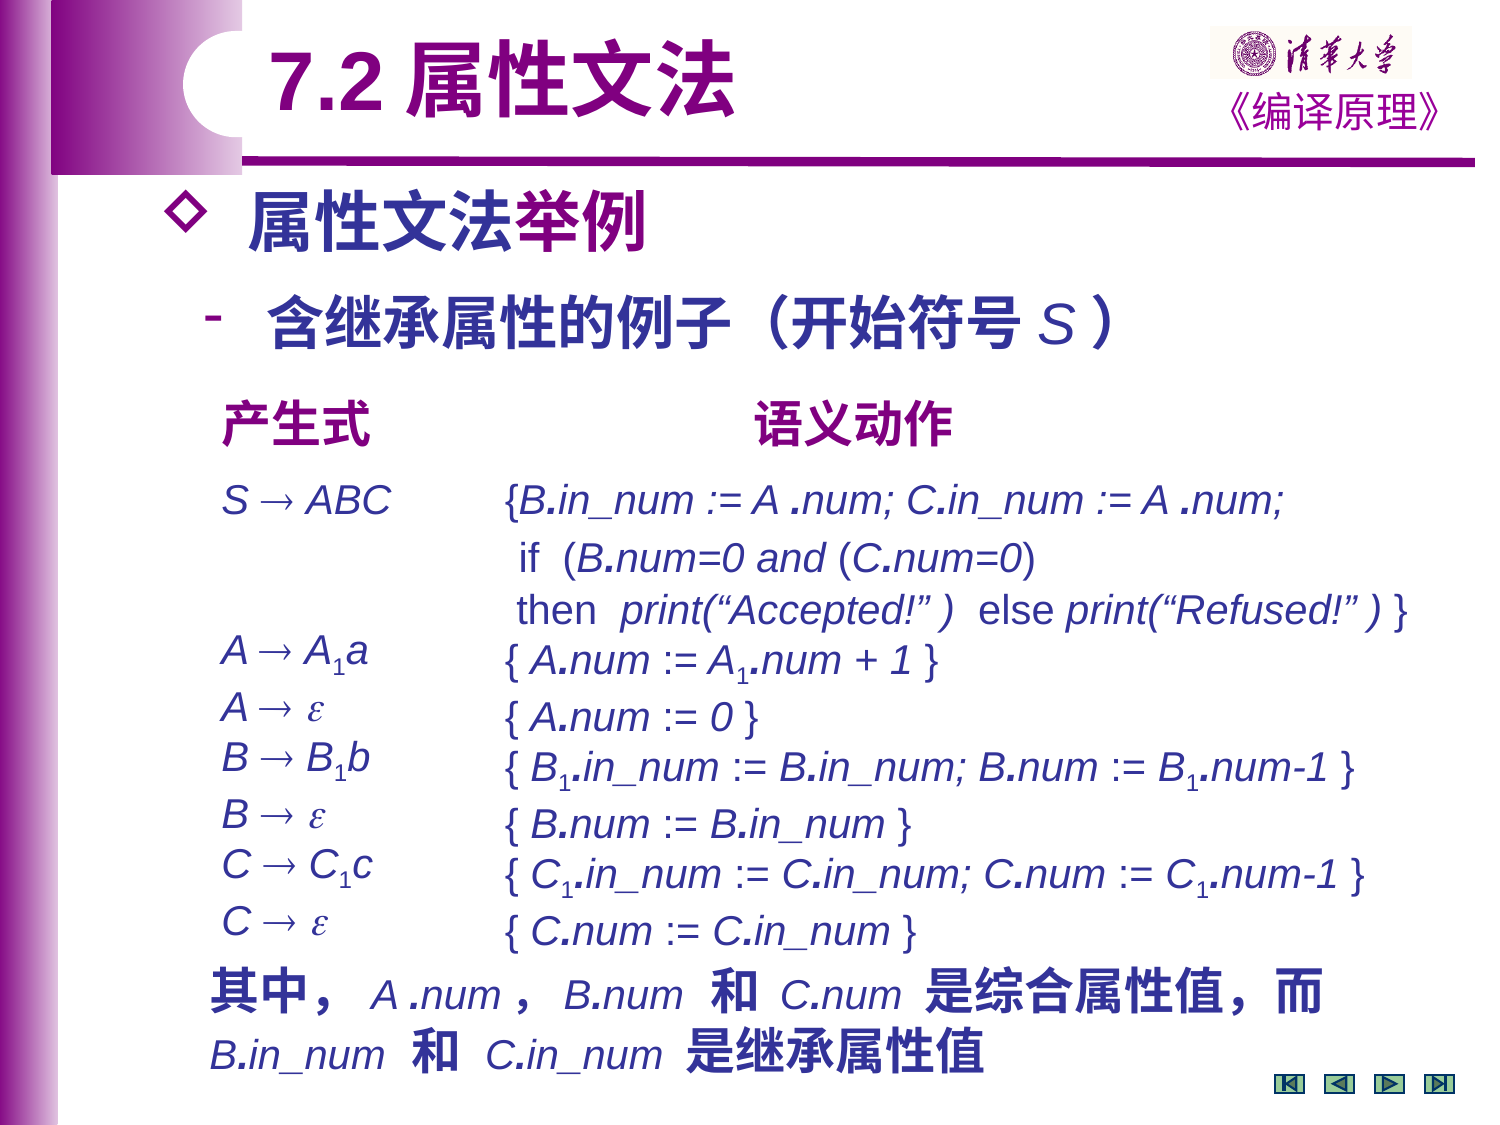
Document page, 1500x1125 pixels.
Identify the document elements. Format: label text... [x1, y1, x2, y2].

text_box 含继承属性的例子（开始符号S） [188, 278, 1176, 364]
text_box 7.2属性文法 [254, 31, 916, 136]
text_box [1324, 1074, 1355, 1093]
text_box [1424, 1074, 1455, 1093]
text_box 产生式 S  ABC A  A1a A   B  B1b B   C  C1c C   [206, 385, 490, 951]
picture [1210, 26, 1412, 79]
text_box 语义动作 {B.in_num := A .num; C.in_num := A .num; if (B.num=0 and (C.num=0) then print(“Accepted!” ) else print(“Refused!” ) } { A.num := A1.num + 1 } { A.num := 0 } { B1.in_num := B.in_num; B.num := B1.num-1 } { B.num := B.in_num } { C1.in_num := C.in_num; C.num := C1.num-1 } { C.num := C.in_num } [490, 385, 1459, 961]
text_box 其中，A .num，B.num 和 C.num 是综合属性值，而 B.in_num 和 C.in_num 是继承属性值 [194, 952, 1447, 1087]
text_box 属性文法举例 [141, 172, 1312, 268]
text_box [1274, 1074, 1305, 1093]
text_box [1374, 1074, 1405, 1093]
